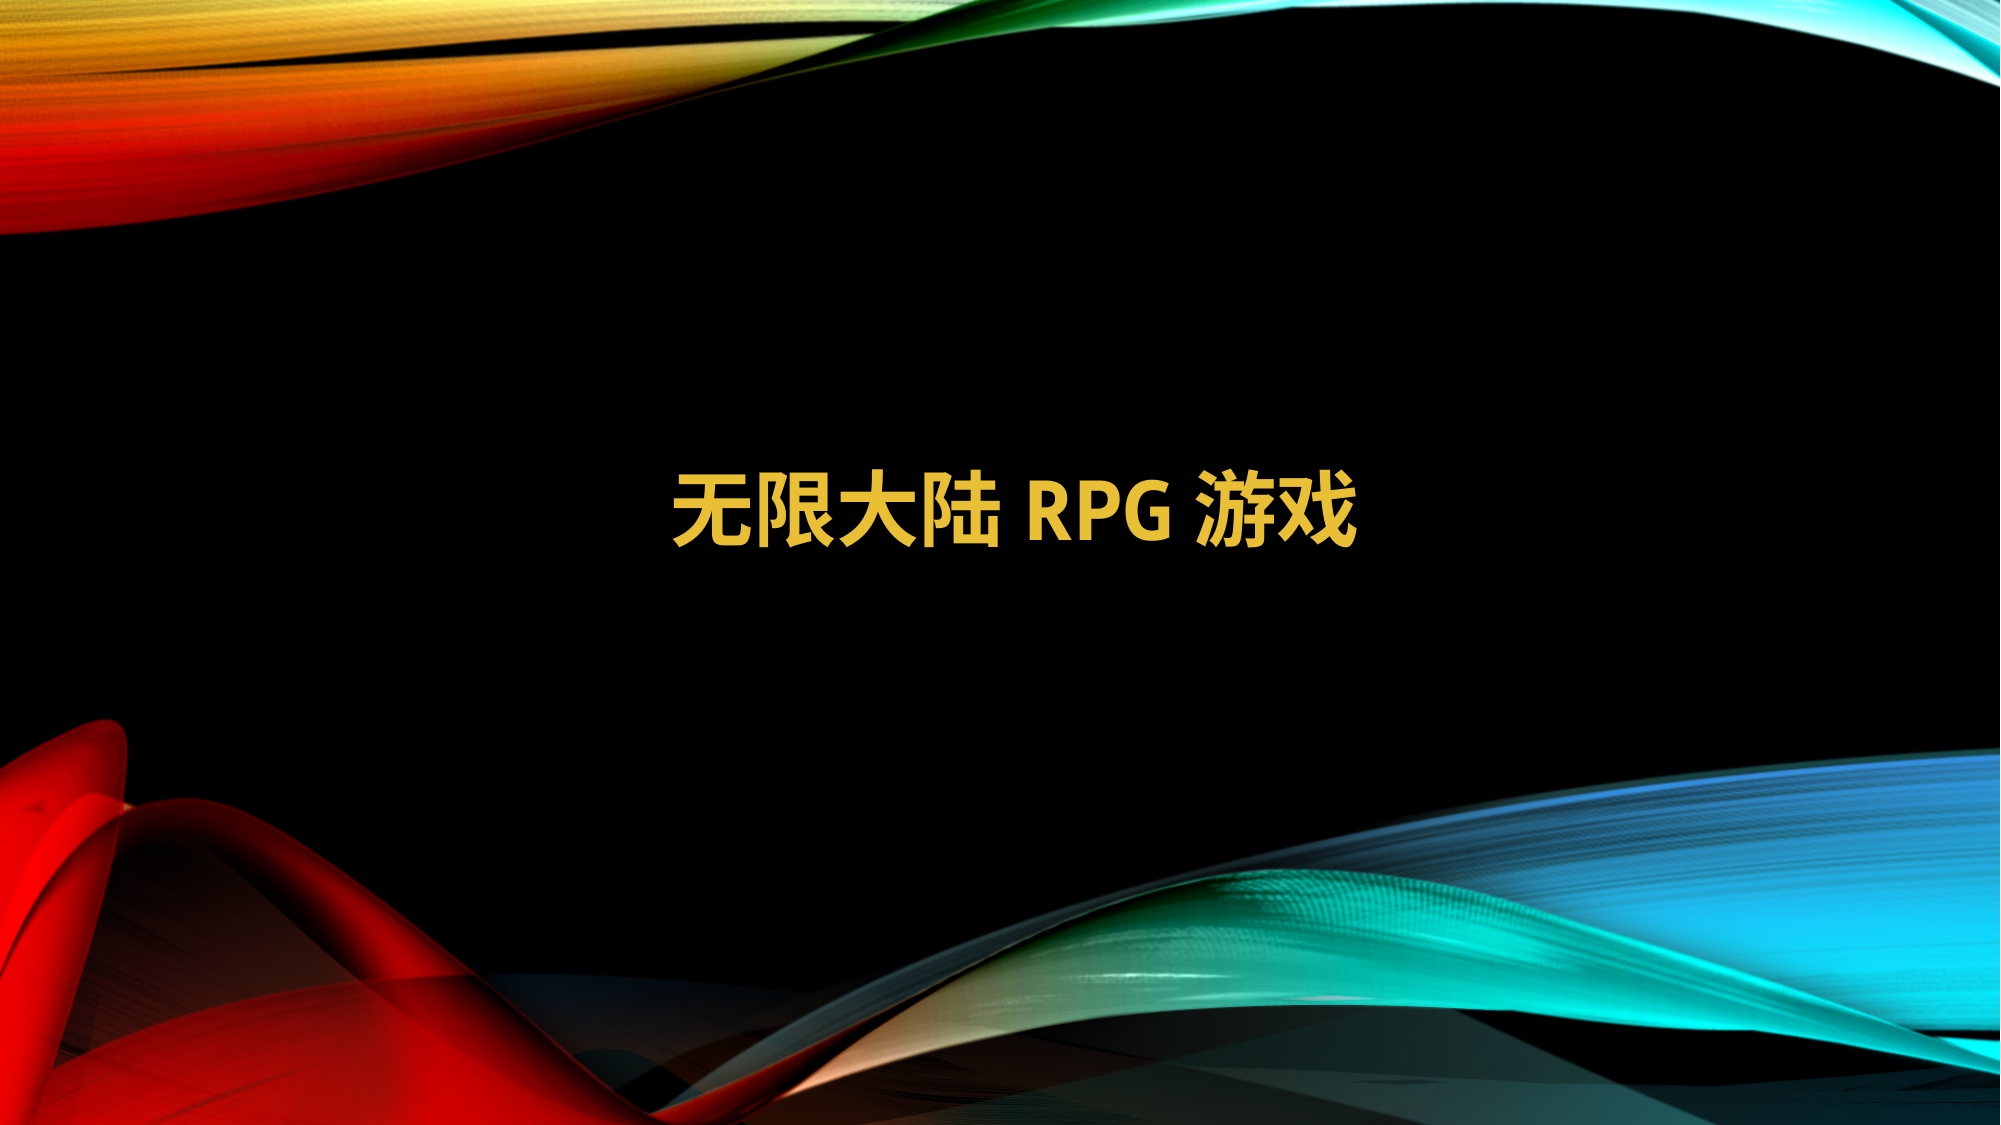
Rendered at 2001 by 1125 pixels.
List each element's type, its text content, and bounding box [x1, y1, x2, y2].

picture [0, 717, 2000, 1125]
text_box 无限大陆RPG游戏 [655, 449, 1767, 565]
picture [0, 0, 2000, 237]
